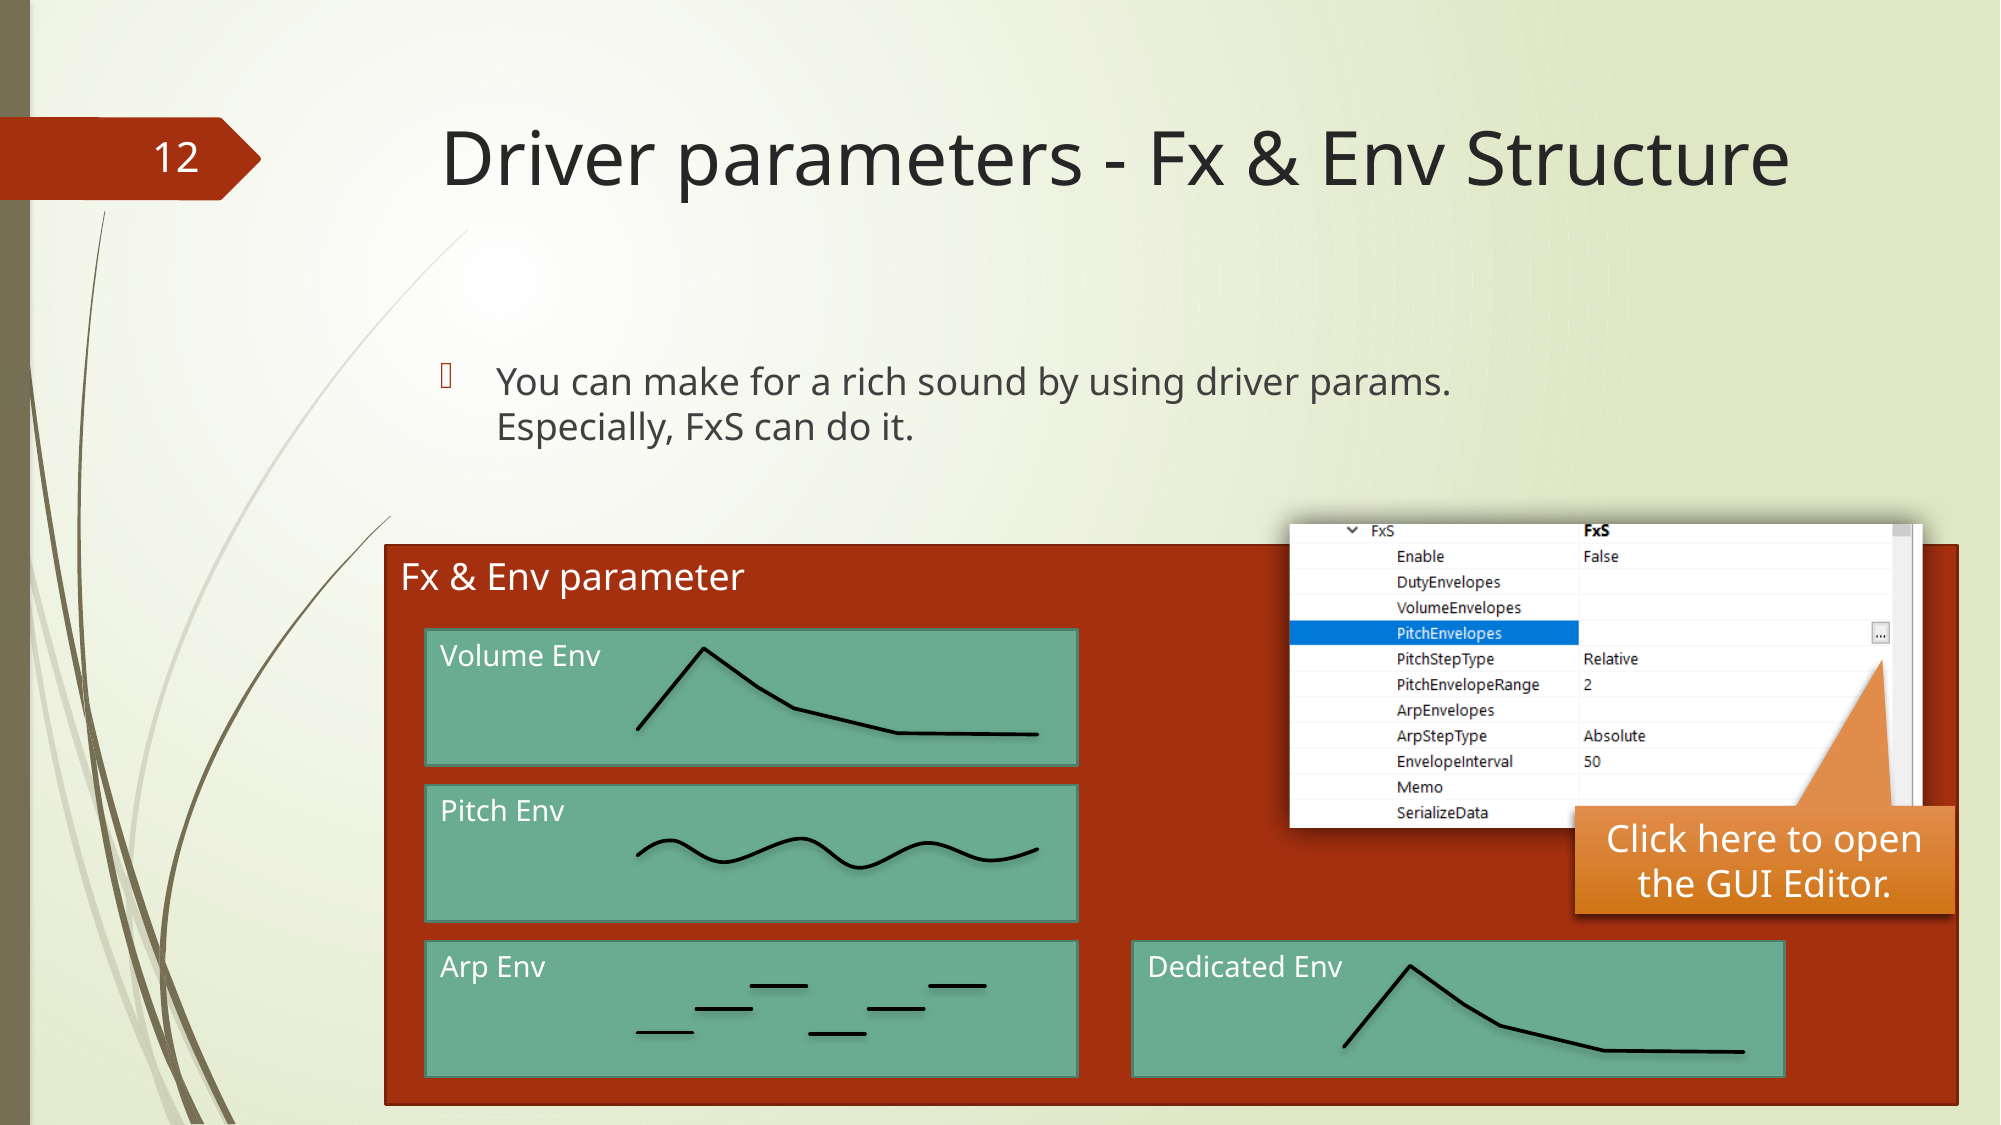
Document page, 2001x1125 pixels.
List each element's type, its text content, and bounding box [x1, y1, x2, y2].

text_box Arp Env [424, 970, 1079, 1078]
title Driver parameters - Fx & Env Structure [425, 102, 1888, 313]
picture [1289, 524, 1923, 828]
text_box [1342, 970, 1746, 1054]
list You can make for a rich sound by using driver params. Especially, FxS can do it. [424, 350, 1887, 970]
text_box Fx & Env parameter [384, 544, 1959, 1106]
text_box Dedicated Env [1131, 970, 1786, 1078]
text_box Click here to open the GUI Editor. [1887, 805, 1956, 914]
slide_number 12 [87, 129, 216, 190]
